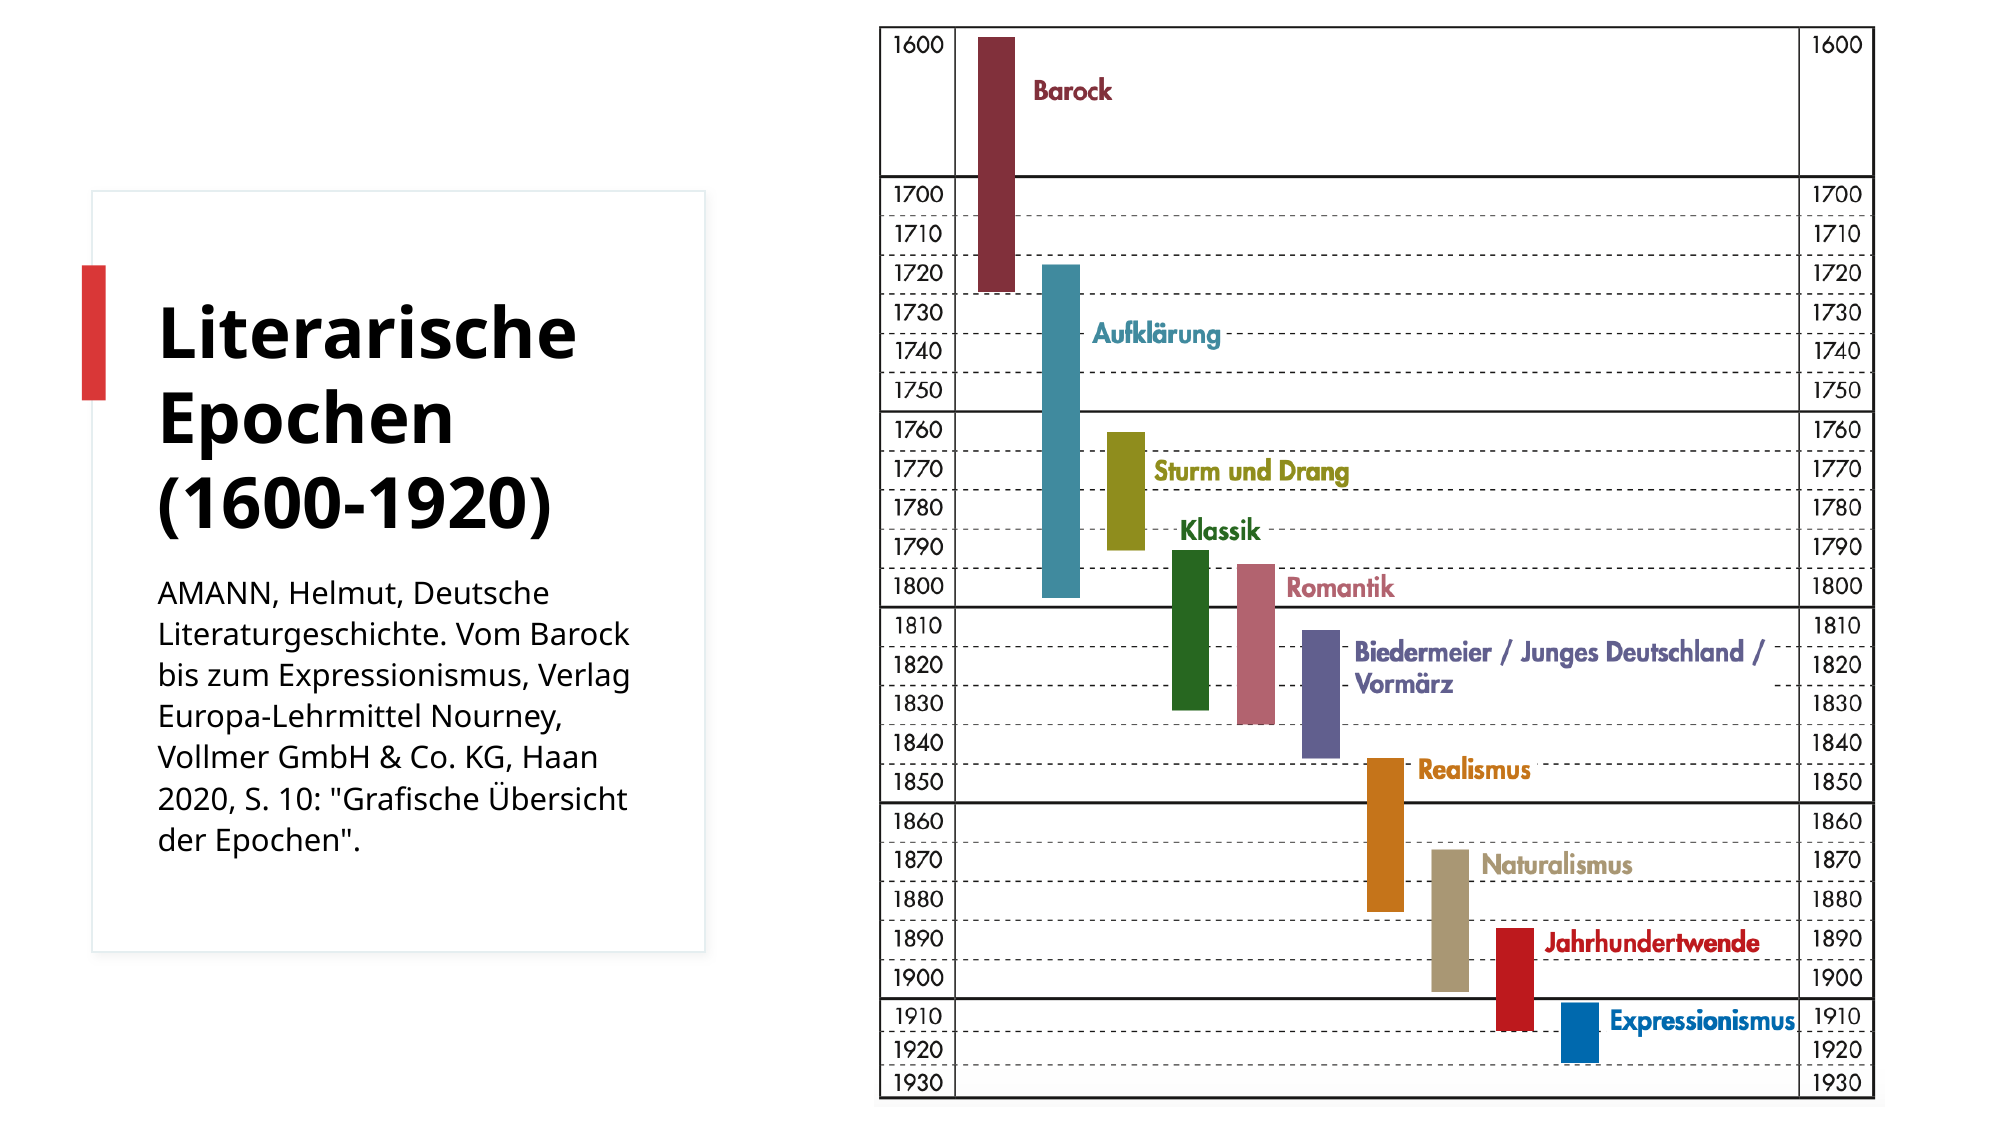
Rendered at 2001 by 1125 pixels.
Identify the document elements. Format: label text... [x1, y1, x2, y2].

title Literarische Epochen (1600-1920) [142, 280, 651, 561]
list AMANN, Helmut, Deutsche Literaturgeschichte. Vom Barock bis zum Expressionismus, Verlag Europa-Lehrmittel Nourney, Vollmer GmbH & Co. KG, Haan 2020, S. 10: "Grafische Übersicht der Epochen". [142, 562, 651, 902]
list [874, 14, 1885, 1108]
